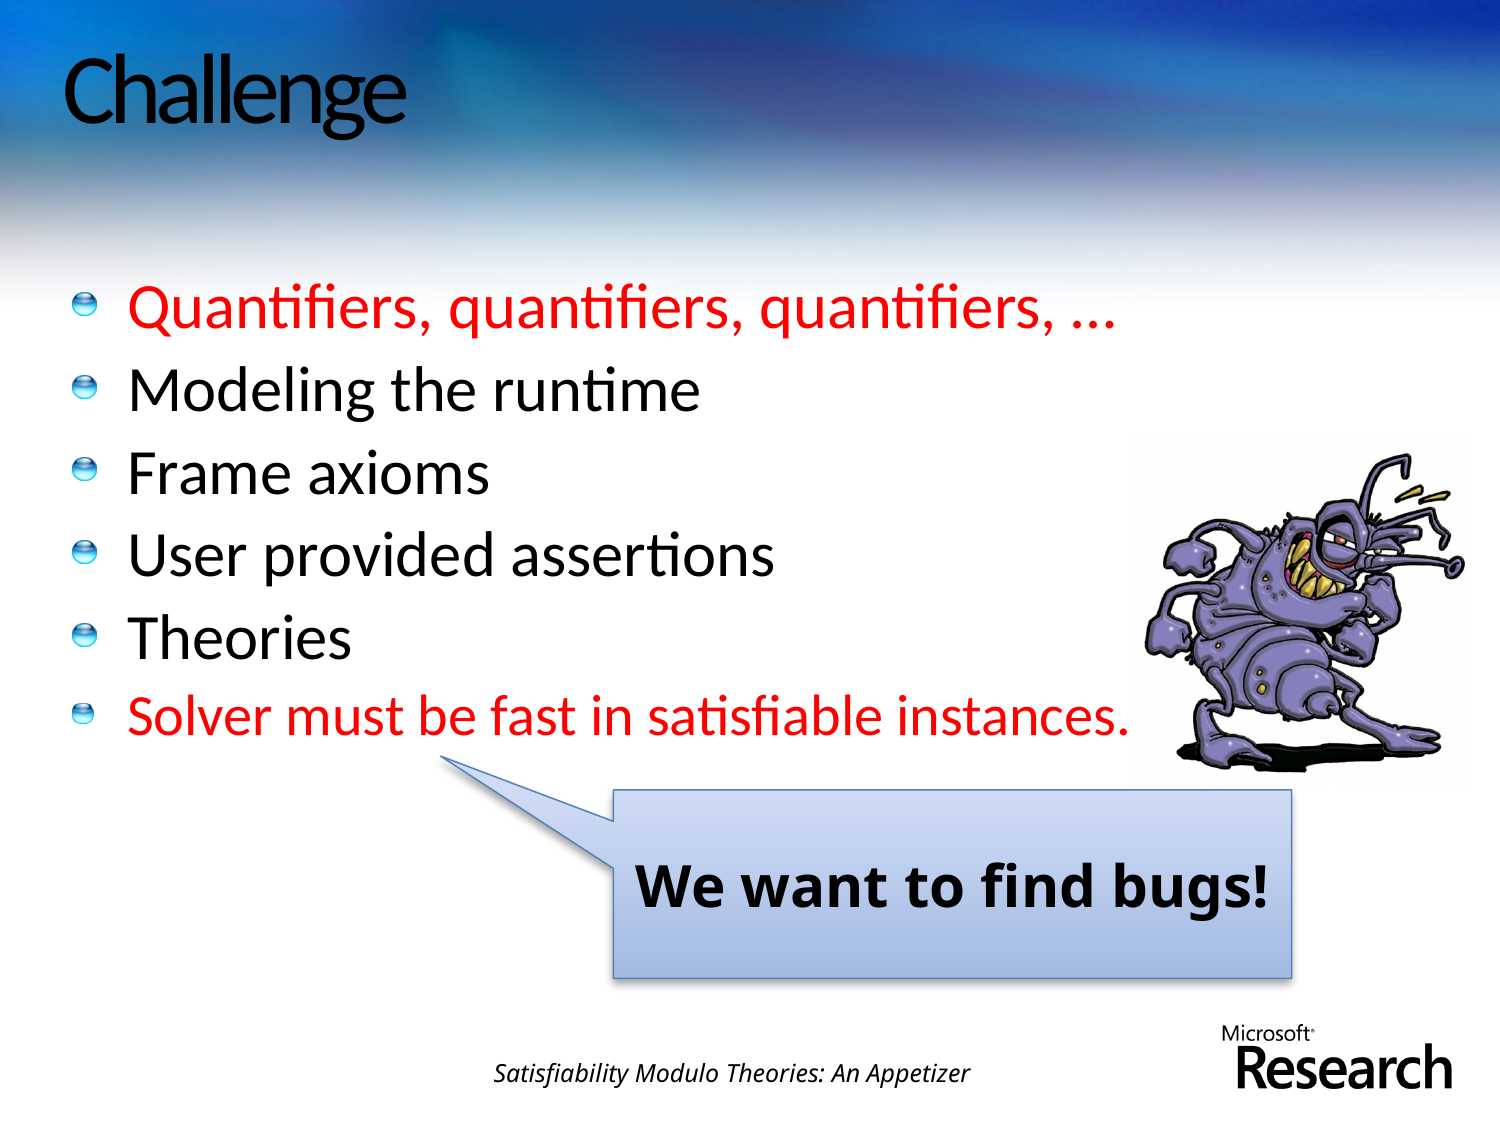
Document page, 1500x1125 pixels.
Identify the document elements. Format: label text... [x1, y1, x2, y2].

list Quantifiers, quantifiers, quantifiers, … Modeling the runtime Frame axioms User provided assertions Theories Solver must be fast in satisfiable instances. [63, 273, 1439, 922]
title Challenge [62, 37, 1438, 148]
picture [0, 0, 1500, 1125]
text_box We want to find bugs! [439, 755, 1293, 980]
footer Satisfiability Modulo Theories: An Appetizer [324, 1042, 1141, 1103]
